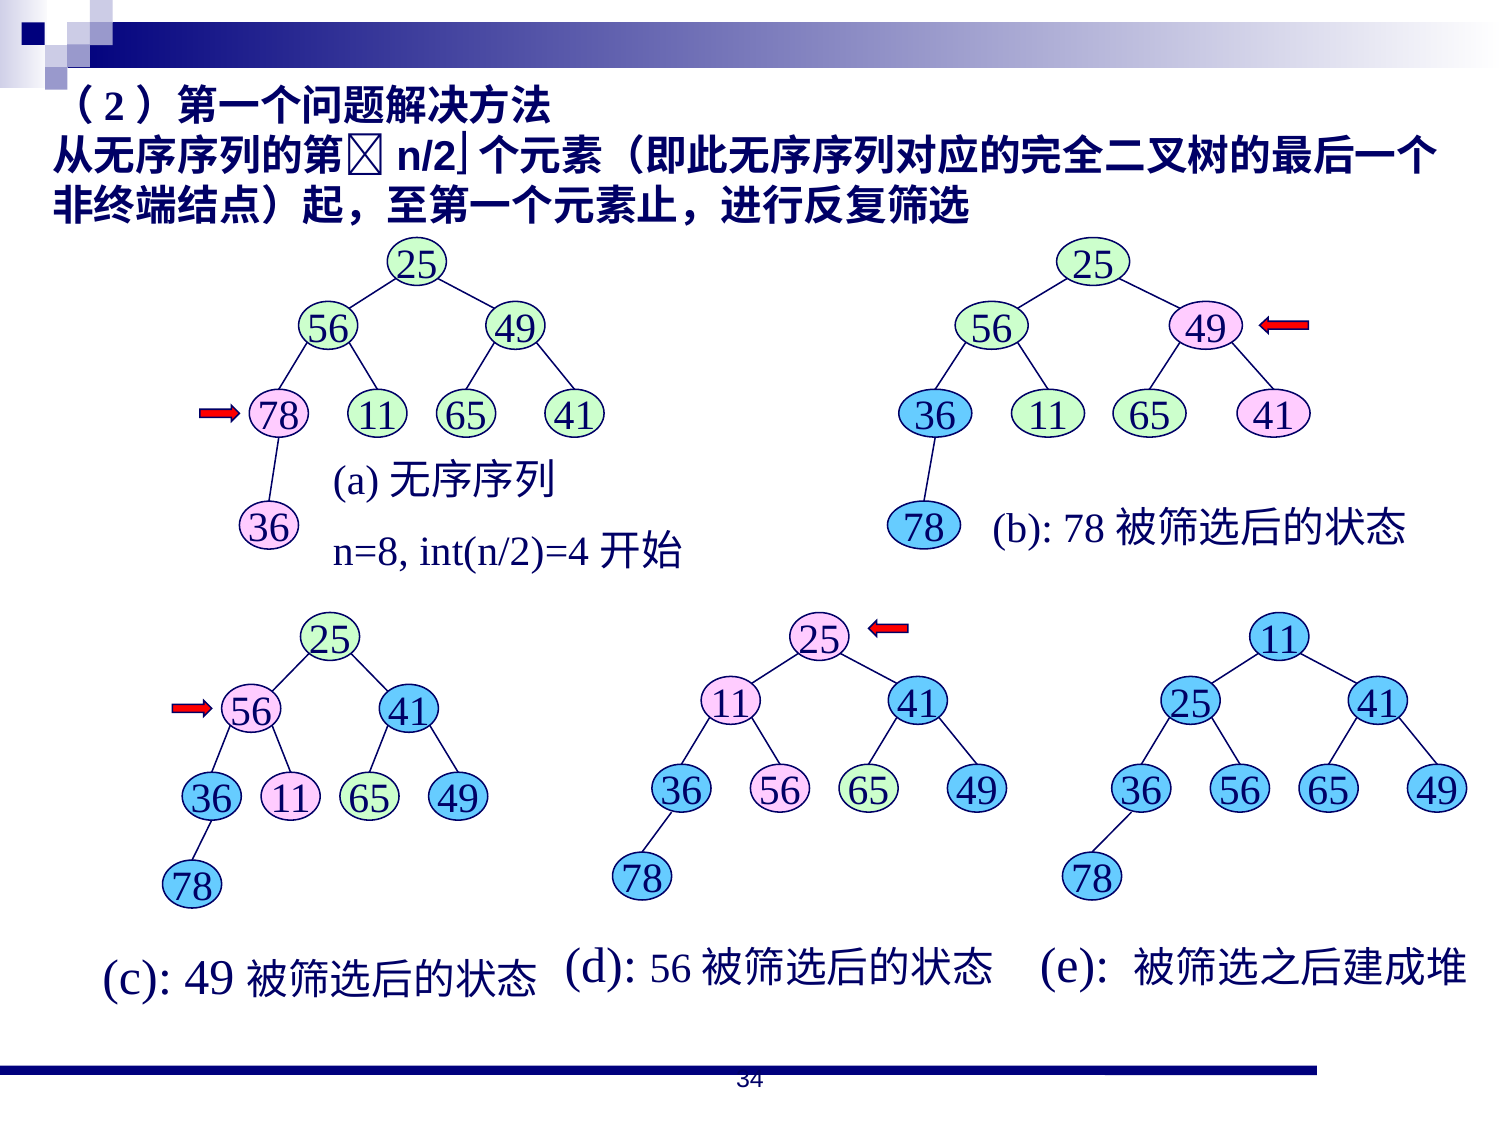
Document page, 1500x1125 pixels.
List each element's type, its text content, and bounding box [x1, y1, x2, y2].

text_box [1062, 612, 1467, 901]
text_box (e): 被筛选之后建成堆 [1025, 924, 1500, 1000]
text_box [887, 237, 1463, 559]
text_box (c): 49被筛选后的状态 [87, 937, 613, 1013]
slide_number 34 [512, 1025, 988, 1100]
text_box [162, 612, 488, 909]
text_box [612, 612, 1007, 901]
text_box (d): 56被筛选后的状态 [549, 924, 1025, 1000]
text_box （2）第一个问题解决方法 从无序序列的第n/2个元素（即此无序序列对应的完全二叉树的最后一个非终端结点）起，至第一个元素止，进行反复筛选 [37, 71, 1463, 236]
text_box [199, 237, 713, 586]
